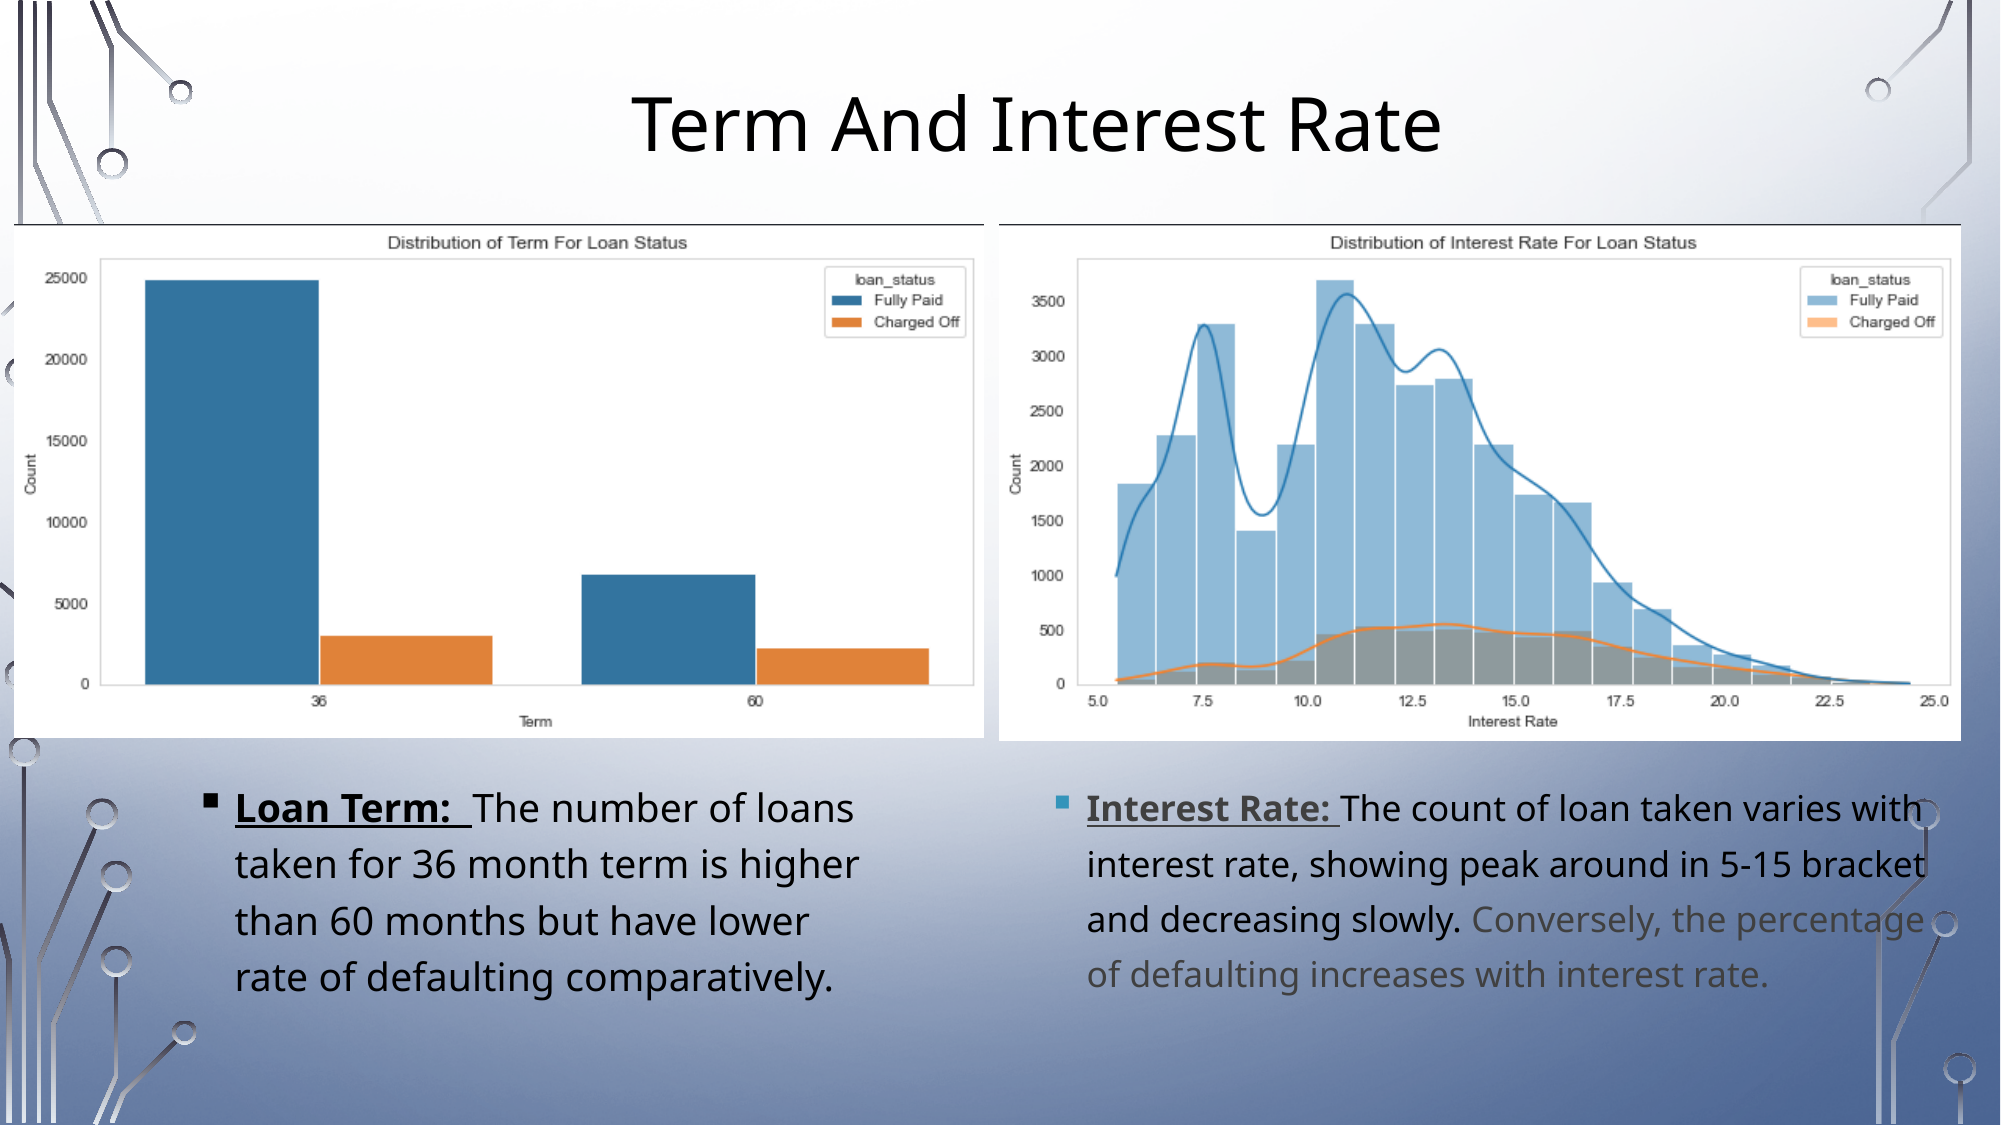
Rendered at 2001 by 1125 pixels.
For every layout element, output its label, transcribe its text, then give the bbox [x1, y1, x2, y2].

text_box Interest Rate: The count of loan taken varies with interest rate, showing peak around in 5-15 bracket and decreasing slowly. Conversely, the percentage of defaulting increases with interest rate. [1052, 766, 1933, 1023]
list Loan Term: The number of loans taken for 36 month term is higher than 60 months but have lower rate of defaulting comparatively. [184, 766, 885, 1023]
picture [999, 224, 1962, 741]
title Term And Interest Rate [143, 29, 1933, 225]
text_box [1005, 741, 1802, 964]
picture [14, 224, 984, 738]
